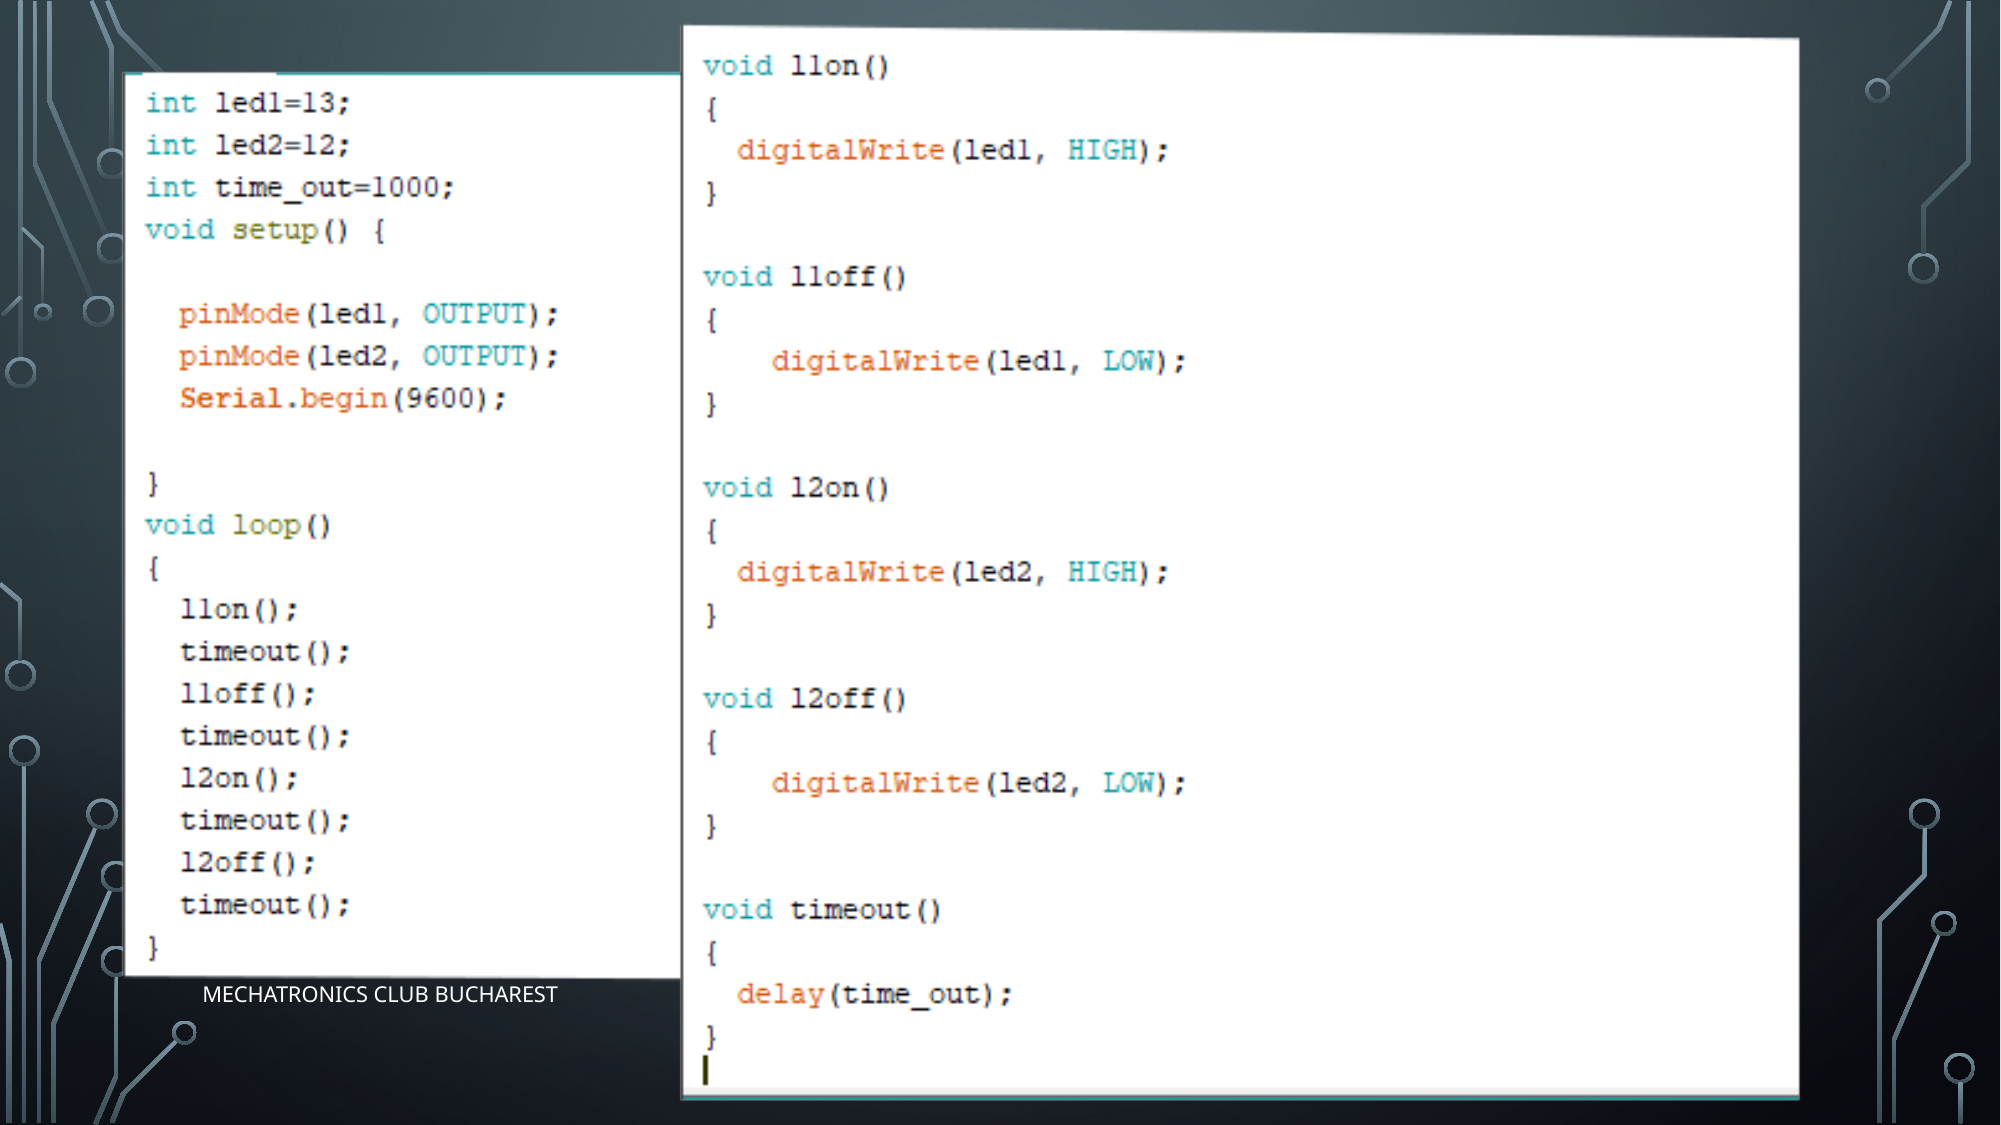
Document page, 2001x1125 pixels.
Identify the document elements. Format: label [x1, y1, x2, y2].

list [0, 0, 2000, 1125]
